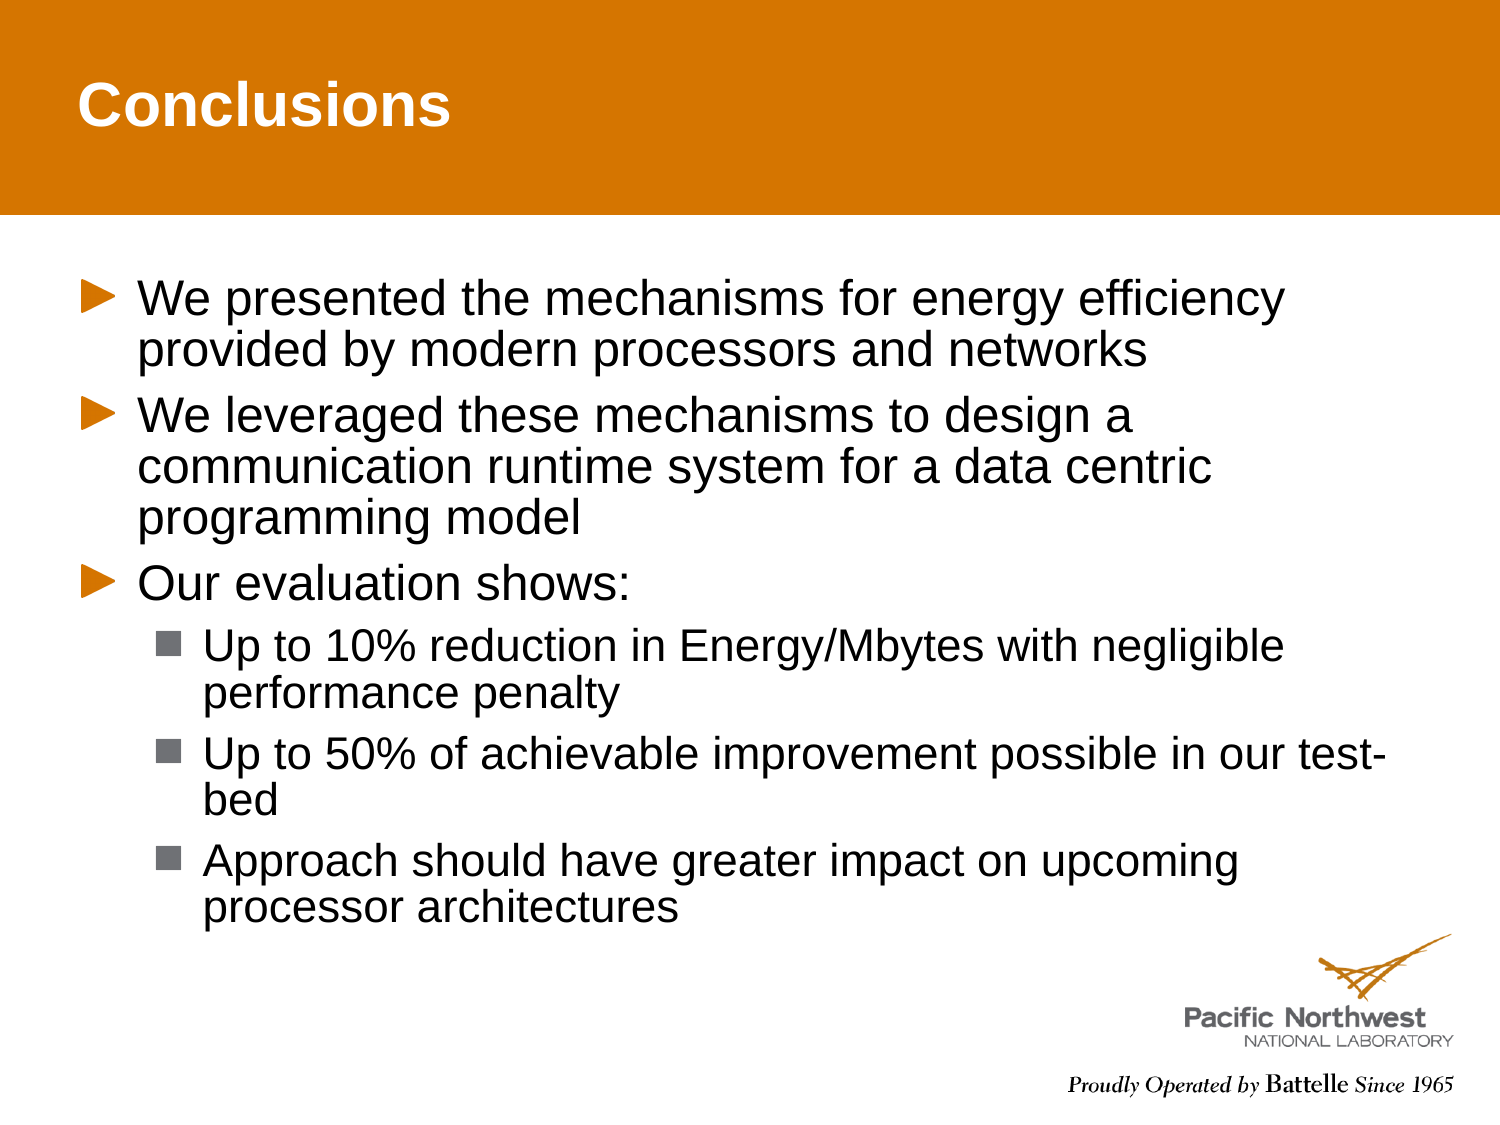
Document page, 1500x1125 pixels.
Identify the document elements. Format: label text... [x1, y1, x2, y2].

picture [155, 845, 182, 871]
picture [80, 563, 116, 599]
list We presented the mechanisms for energy efficiency provided by modern processors and networks We leveraged these mechanisms to design a communication runtime system for a data centric programming model Our evaluation shows: Up to 10% reduction in Energy/Mbytes with negligible performance penalty Up to 50% of achievable improvement possible in our test-bed Approach should have greater impact on upcoming processor architectures [80, 274, 1424, 1038]
picture [80, 278, 116, 314]
title Conclusions [77, 75, 1424, 238]
picture [155, 738, 182, 764]
picture [1065, 930, 1500, 1125]
picture [80, 395, 116, 431]
picture [155, 630, 182, 657]
